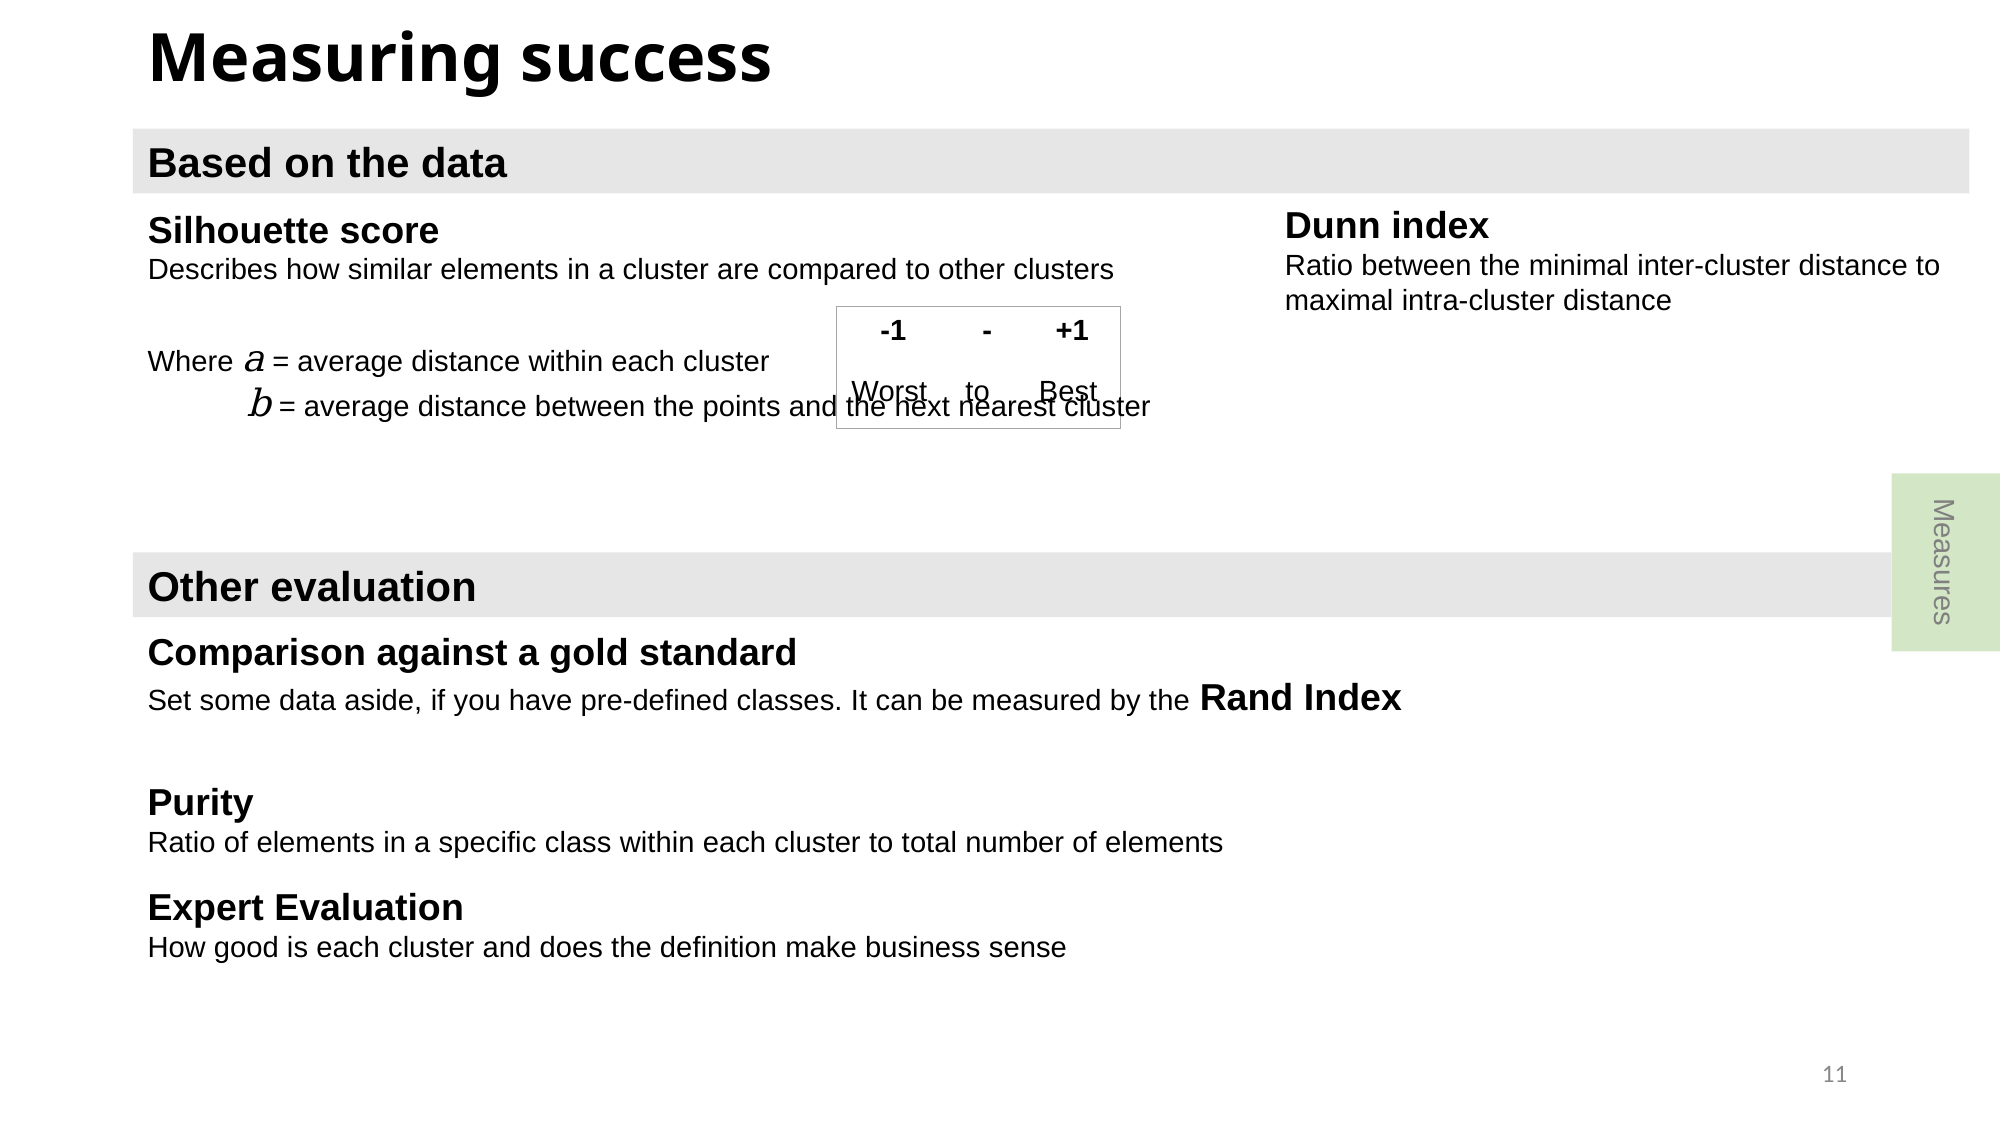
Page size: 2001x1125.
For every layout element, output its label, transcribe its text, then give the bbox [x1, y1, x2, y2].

table_header -1 [837, 307, 950, 368]
text_box Based on the data [132, 128, 1970, 194]
text_box Dunn index Ratio between the minimal inter-cluster distance to maximal intra-cluster distance [1270, 194, 1970, 324]
table_cell Worst [837, 368, 950, 428]
text_box Measures [1889, 471, 2000, 654]
table_cell Best [1024, 368, 1120, 428]
table_cell to [950, 368, 1024, 428]
text_box Silhouette score Describes how similar elements in a cluster are compared to other clusters [132, 198, 1892, 363]
table_header +1 [1024, 307, 1120, 368]
title Measuring success [132, 0, 1858, 120]
text_box Other evaluation [132, 552, 1889, 618]
table_header - [950, 307, 1024, 368]
slide_number 11 [1412, 1042, 1863, 1103]
